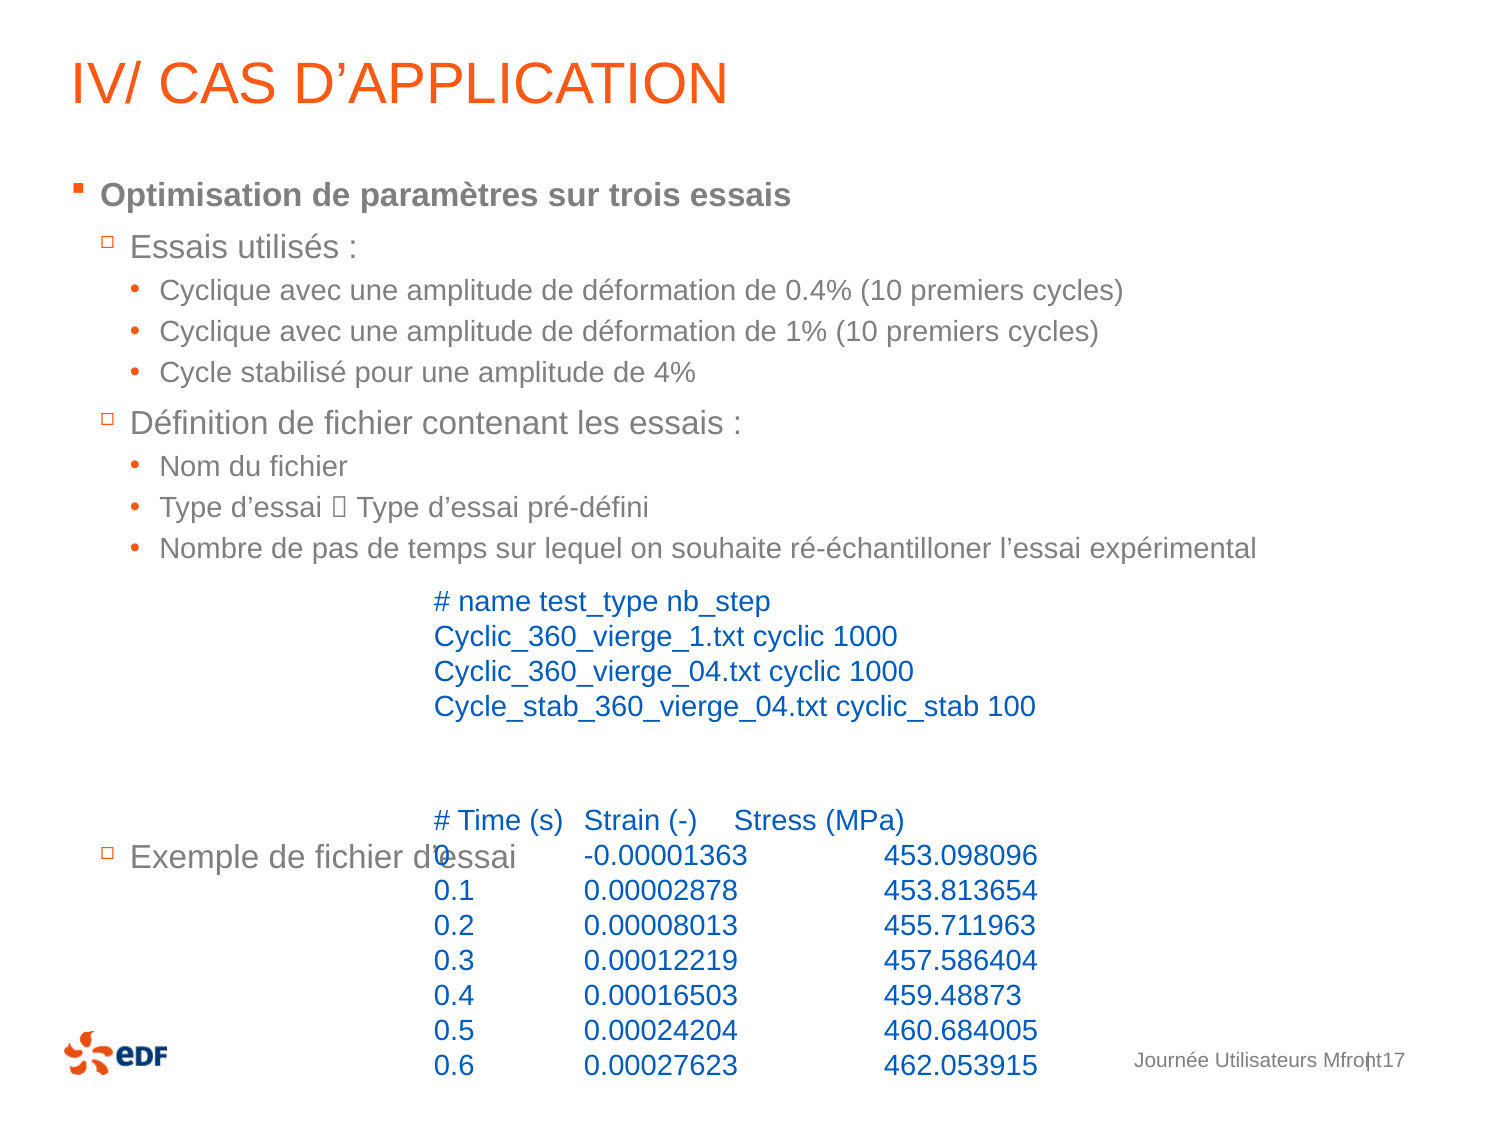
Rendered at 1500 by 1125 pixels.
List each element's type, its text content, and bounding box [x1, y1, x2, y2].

title IV/ Cas d’application [64, 45, 1436, 172]
text_box # name test_type nb_step Cyclic_360_vierge_1.txt cyclic 1000 Cyclic_360_vierge_04.txt cyclic 1000 Cycle_stab_360_vierge_04.txt cyclic_stab 100 [419, 575, 1329, 730]
footer Journée Utilisateurs Mfront [1170, 1046, 1388, 1072]
list Optimisation de paramètres sur trois essais Essais utilisés : Cyclique avec une amplitude de déformation de 0.4% (10 premiers cycles) Cyclique avec une amplitude de déformation de 1% (10 premiers cycles) Cycle stabilisé pour une amplitude de 4% Définition de fichier contenant les essais : Nom du fichier Type d’essai  Type d’essai pré-défini Nombre de pas de temps sur lequel on souhaite ré-échantilloner l’essai expérimental Exemple de fichier d’essai [64, 172, 1436, 970]
picture [64, 1031, 167, 1075]
text_box # Time (s) Strain (-) Stress (MPa) 0 -0.00001363 453.098096 0.1 0.00002878 453.813654 0.2 0.00008013 455.711963 0.3 0.00012219 457.586404 0.4 0.00016503 459.48873 0.5 0.00024204 460.684005 0.6 0.00027623 462.053915 [419, 793, 1170, 1089]
